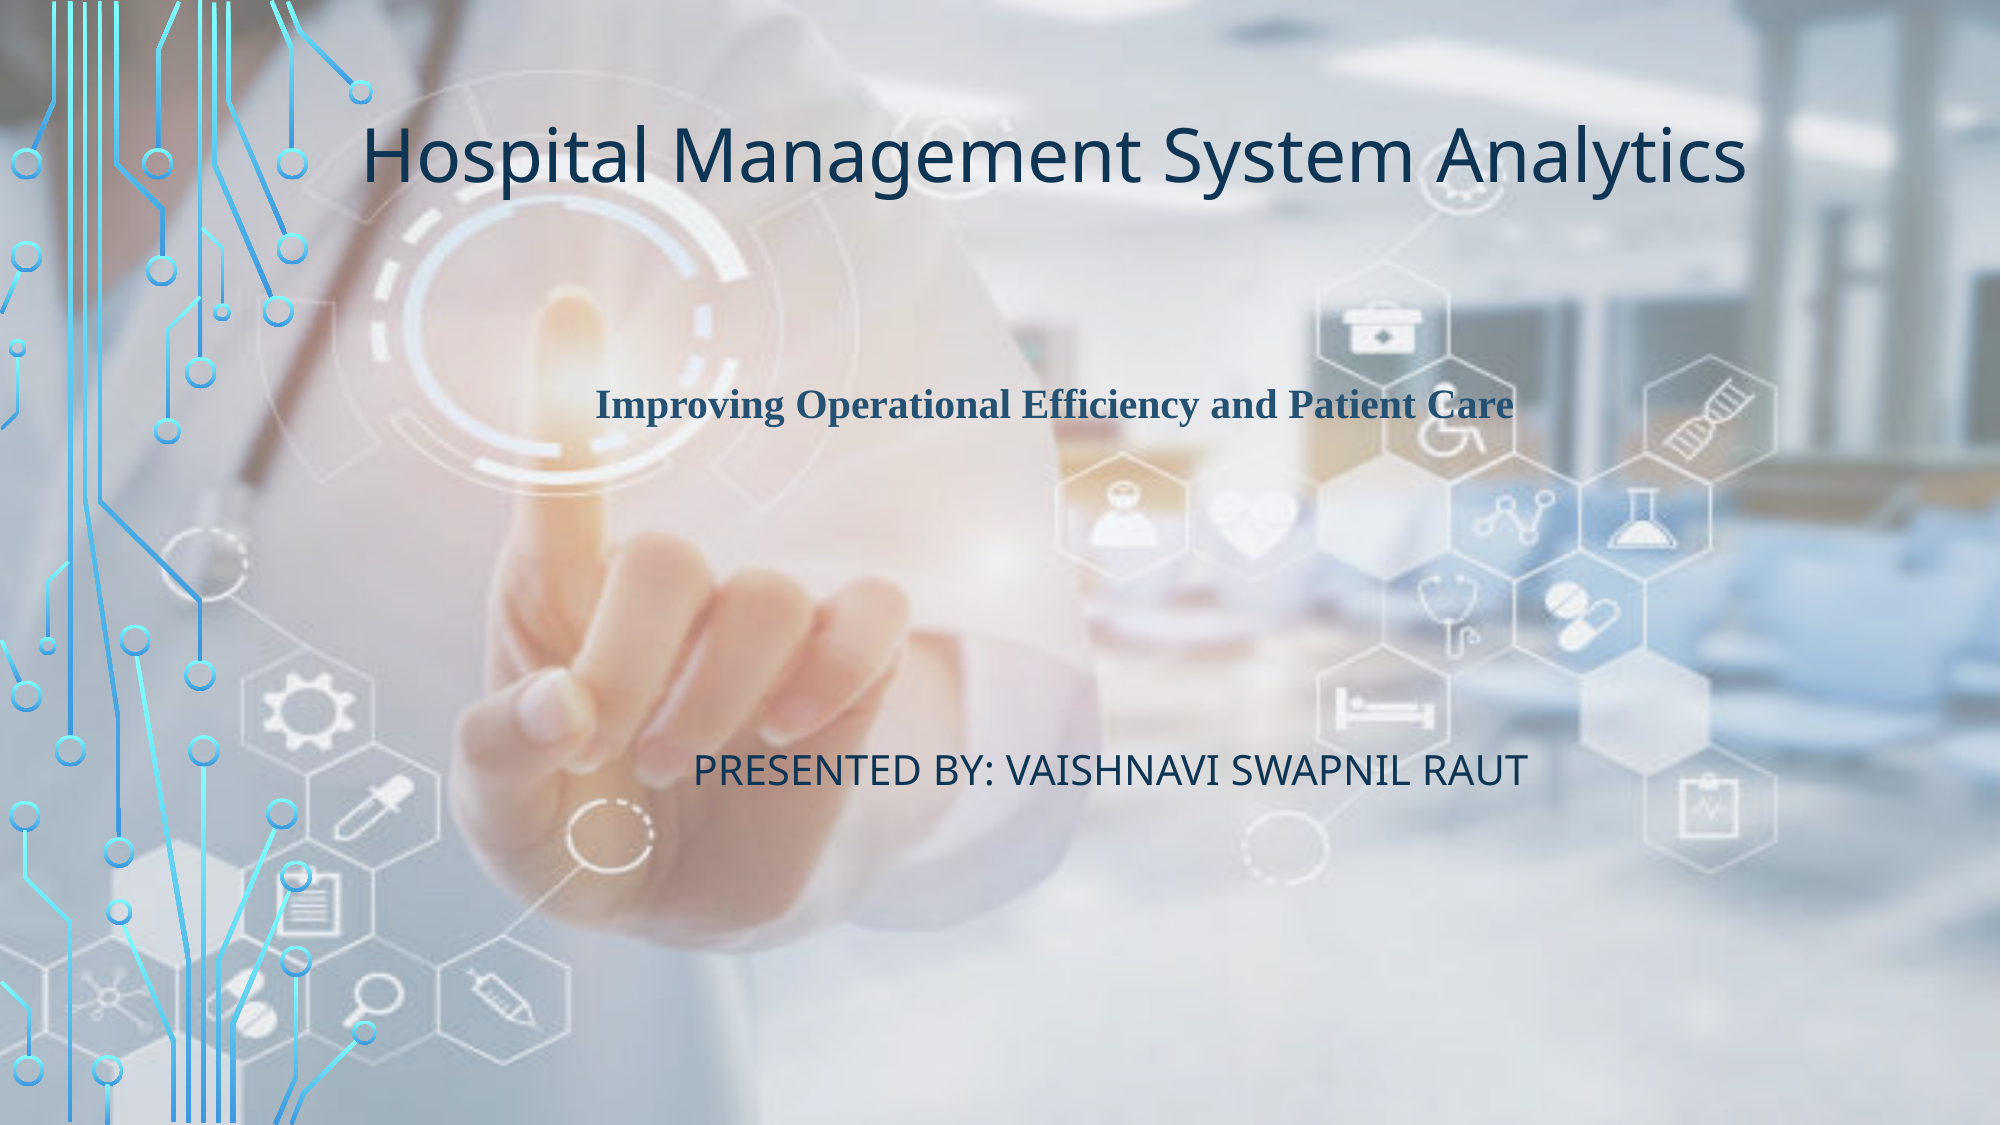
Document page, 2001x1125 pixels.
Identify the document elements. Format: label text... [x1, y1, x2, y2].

text_box Hospital Management System Analytics Improving Operational Efficiency and Patient Care [274, 99, 1836, 435]
text_box PRESENTED BY: VAISHNAVI SWAPNIL RAUT [330, 736, 1891, 801]
